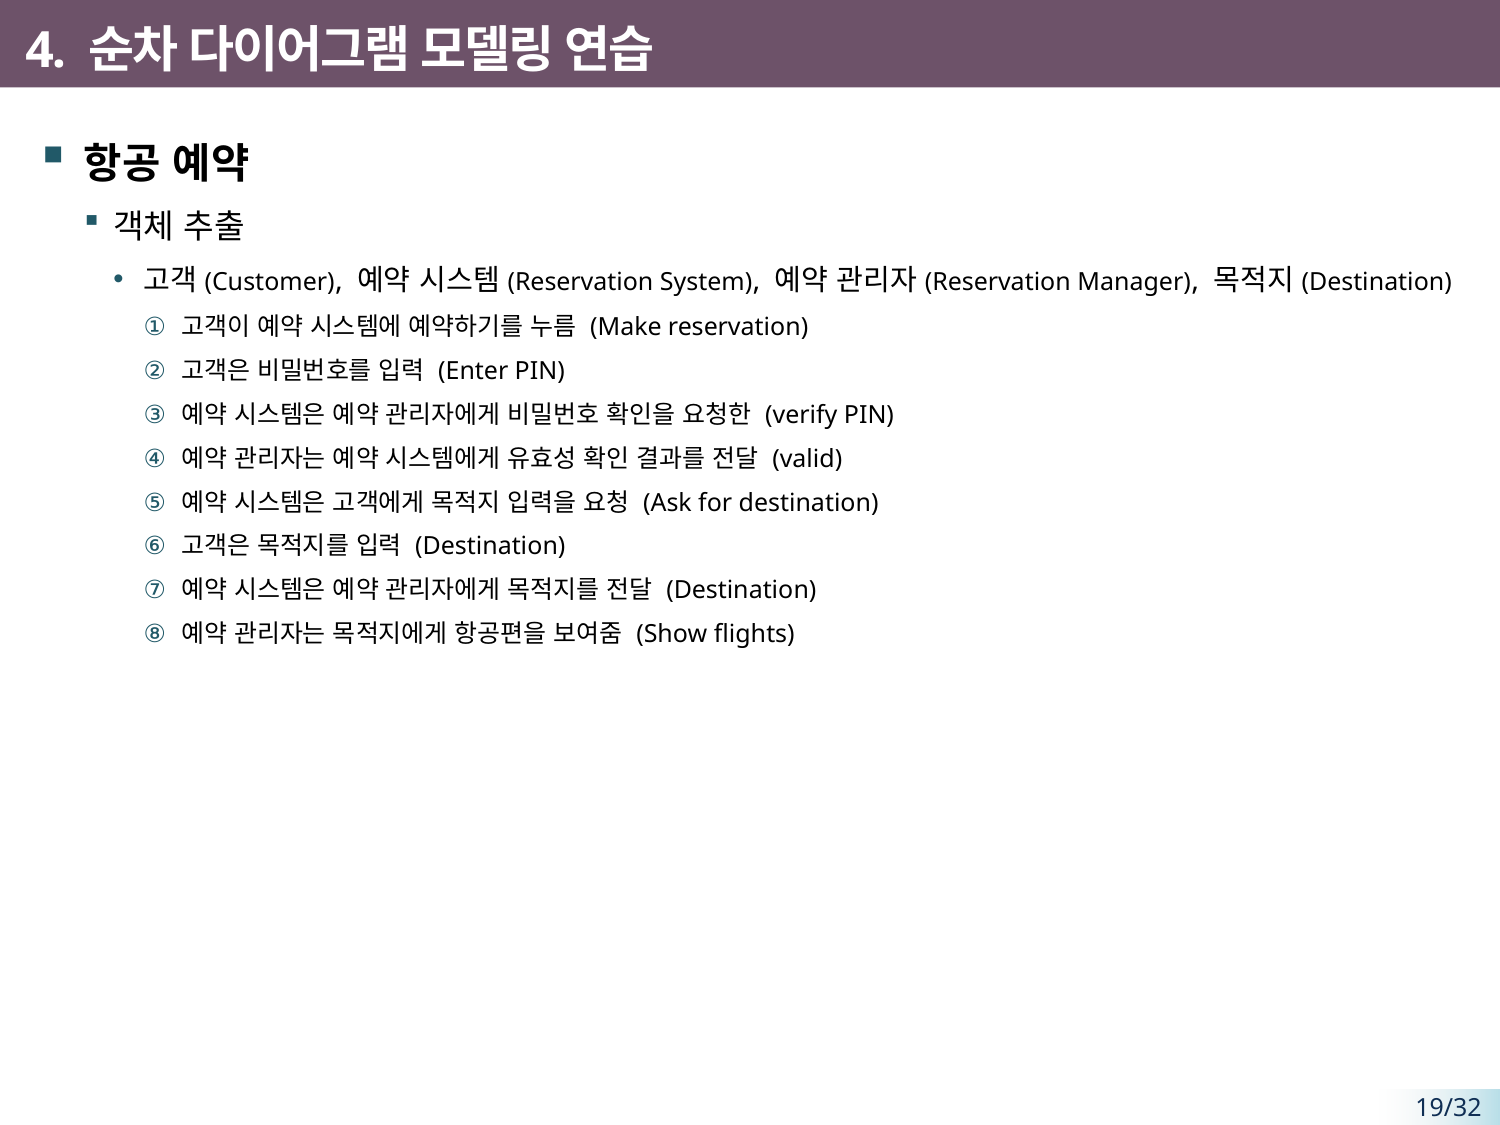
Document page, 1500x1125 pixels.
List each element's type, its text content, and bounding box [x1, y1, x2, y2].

list 항공 예약 객체 추출 고객(Customer), 예약 시스템(Reservation System), 예약 관리자(Reservation Manager), 목적지(Destination) 고객이 예약 시스템에 예약하기를 누름 (Make reservation) 고객은 비밀번호를 입력 (Enter PIN) 예약 시스템은 예약 관리자에게 비밀번호 확인을 요청한 (verify PIN) 예약 관리자는 예약 시스템에게 유효성 확인 결과를 전달 (valid) 예약 시스템은 고객에게 목적지 입력을 요청 (Ask for destination) 고객은 목적지를 입력 (Destination) 예약 시스템은 예약 관리자에게 목적지를 전달 (Destination) 예약 관리자는 목적지에게 항공편을 보여줌 (Show flights) [10, 118, 1481, 1049]
title 4. 순차 다이어그램 모델링 연습 [10, 8, 1288, 87]
